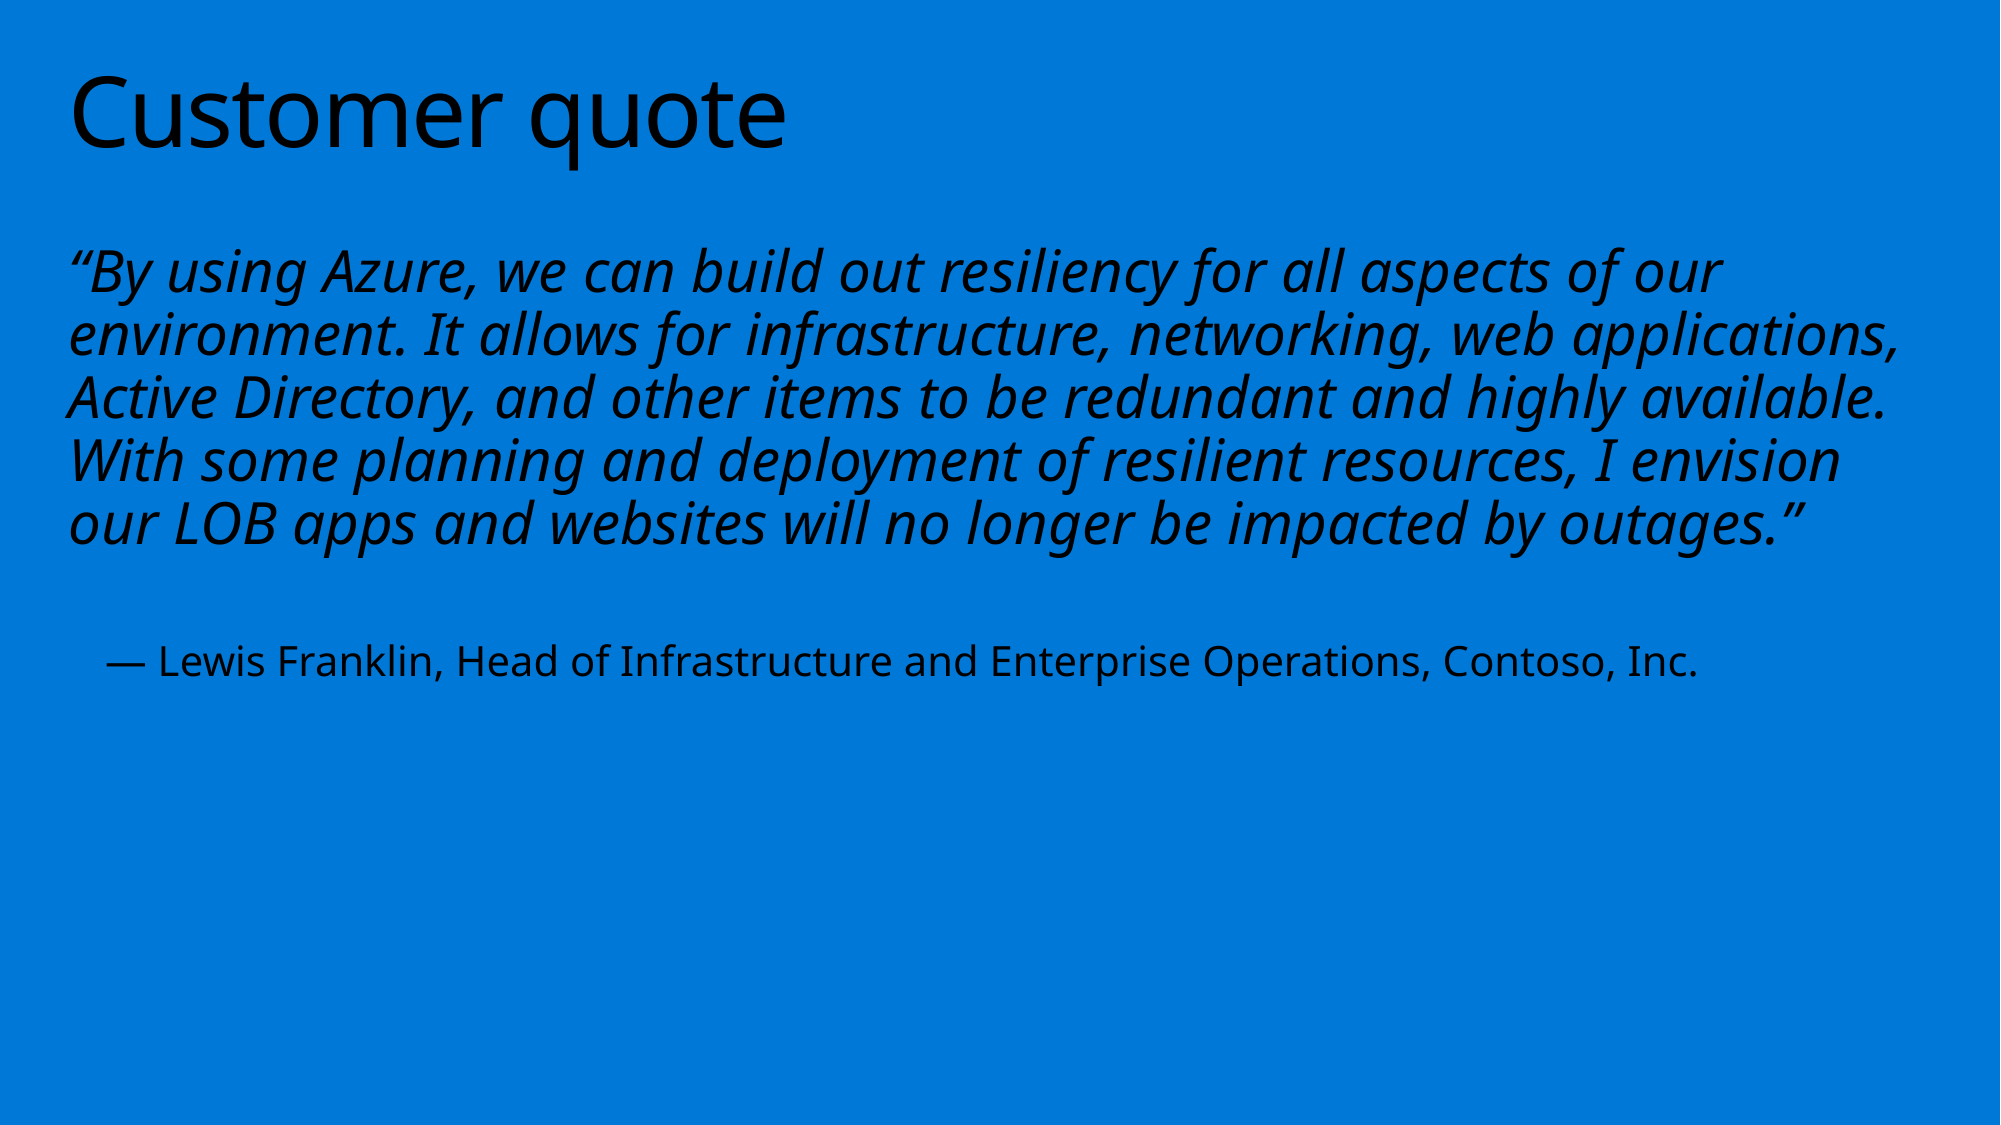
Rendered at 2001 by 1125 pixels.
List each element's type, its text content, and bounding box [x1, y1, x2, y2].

title Customer quote [44, 47, 1957, 196]
list “By using Azure, we can build out resiliency for all aspects of our environment. It allows for infrastructure, networking, web applications, Active Directory, and other items to be redundant and highly available. With some planning and deployment of resilient resources, I envision our LOB apps and websites will no longer be impacted by outages.” — Lewis Franklin, Head of Infrastructure and Enterprise Operations, Contoso, Inc. [44, 227, 1957, 818]
